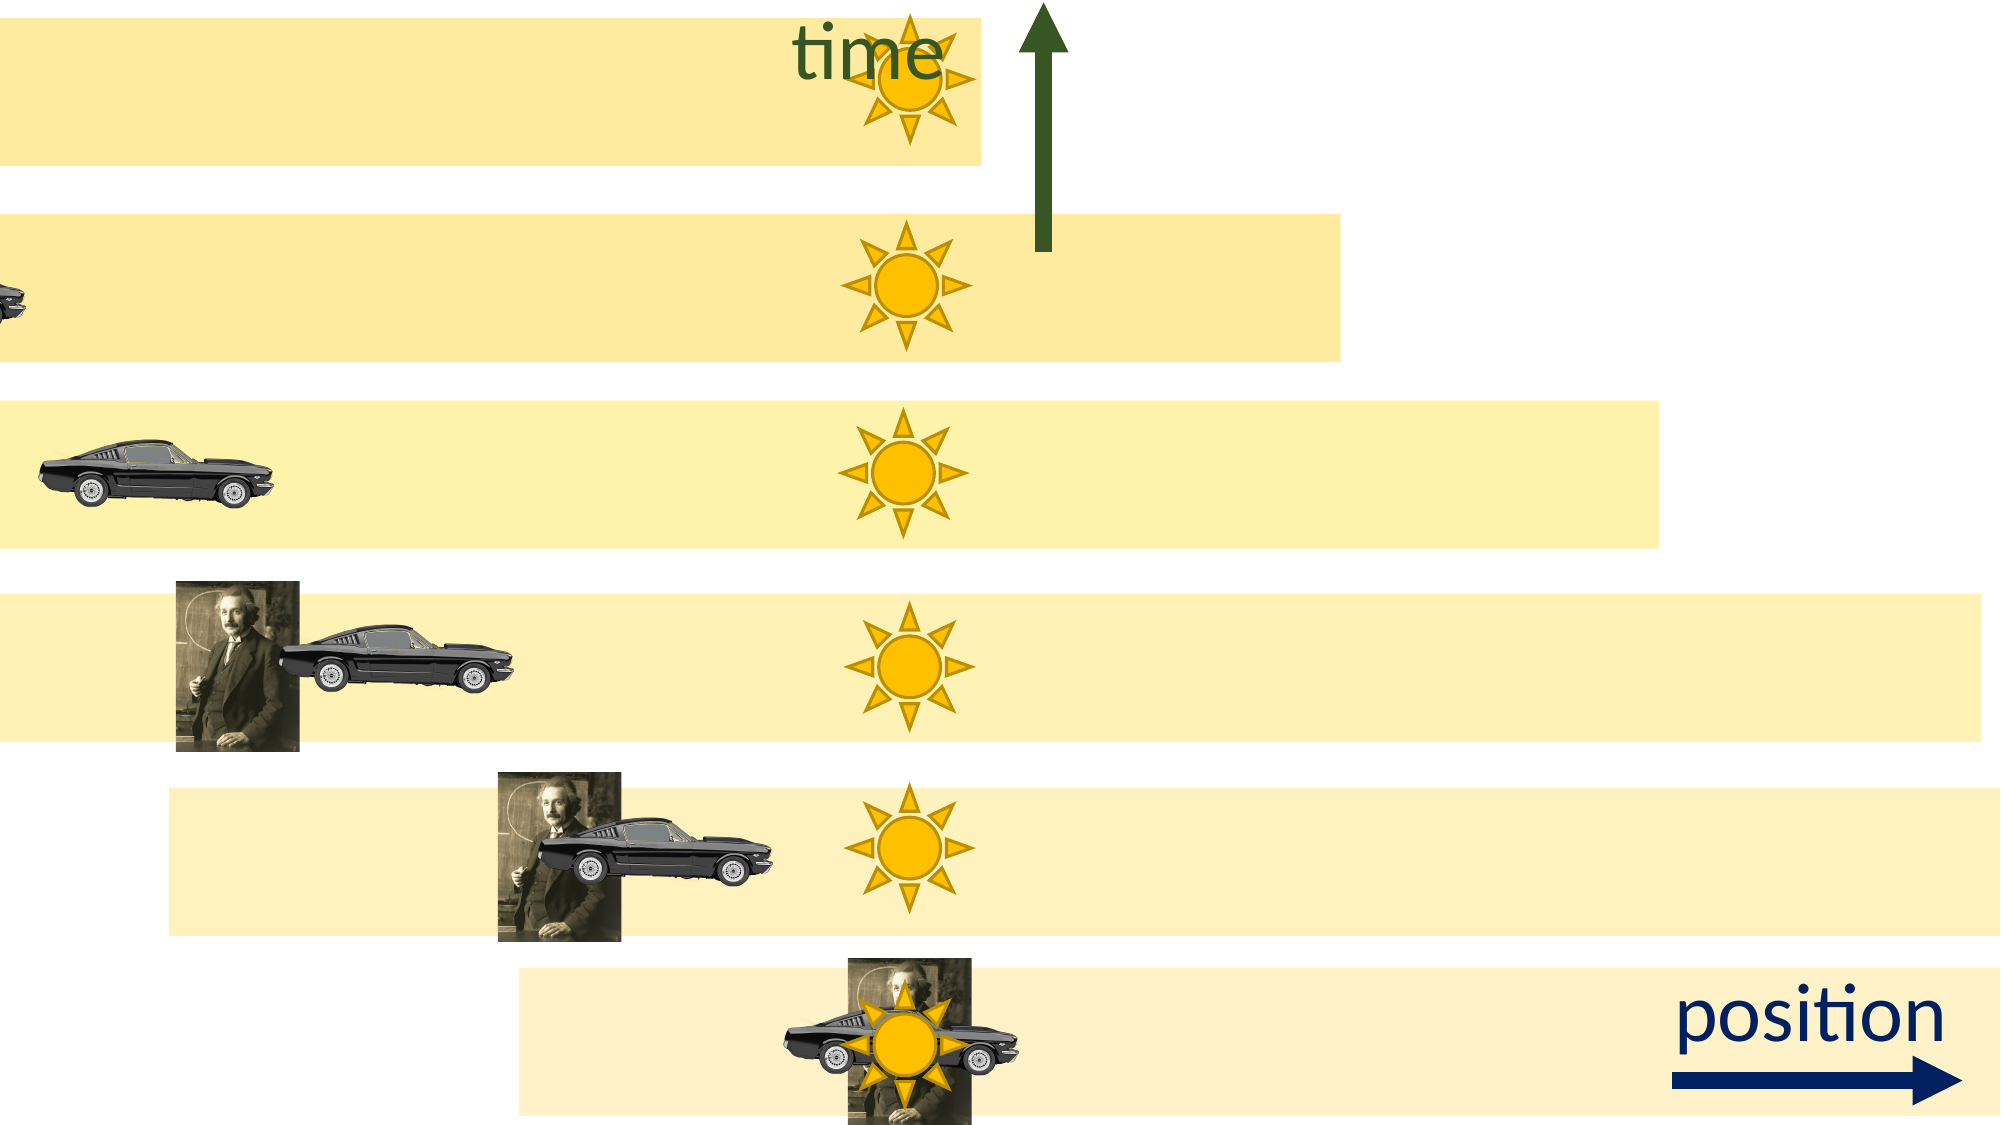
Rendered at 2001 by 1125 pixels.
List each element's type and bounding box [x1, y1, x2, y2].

text_box [0, 199, 1341, 369]
text_box [168, 772, 2000, 943]
text_box [753, 0, 1044, 253]
text_box [0, 9, 753, 179]
text_box [518, 958, 2000, 1125]
text_box [0, 390, 1660, 561]
text_box [0, 581, 1982, 752]
text_box [1603, 961, 2000, 1090]
